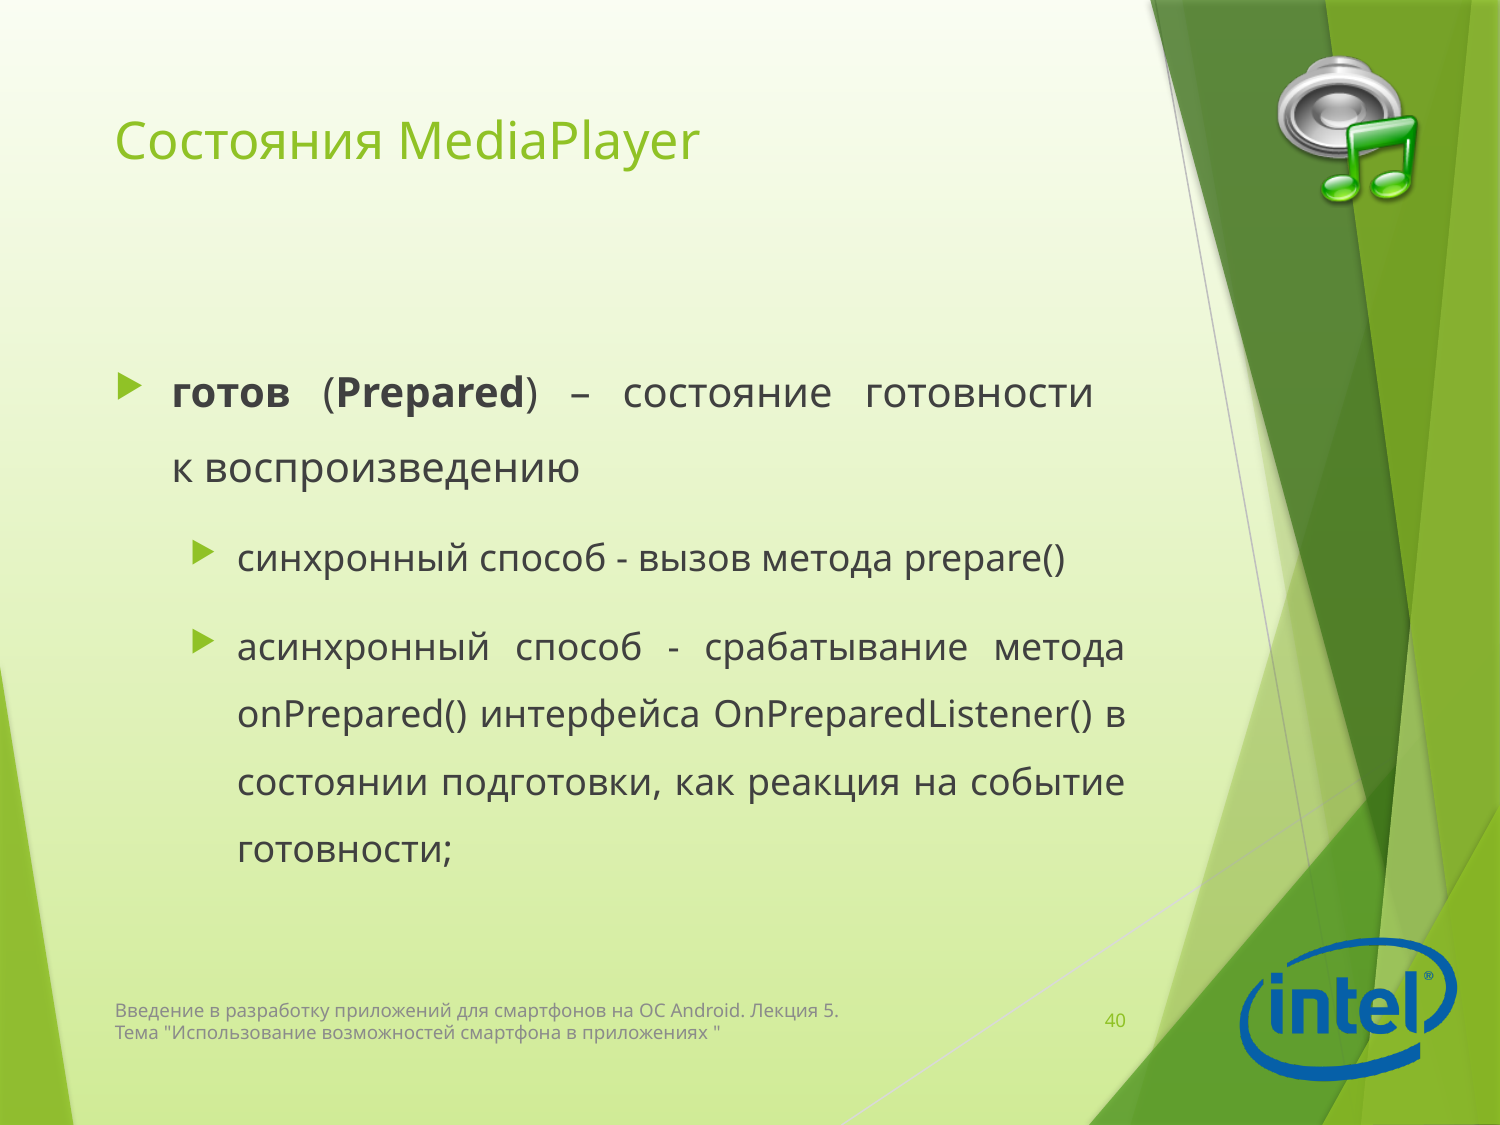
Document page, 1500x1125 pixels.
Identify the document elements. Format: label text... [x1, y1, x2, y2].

slide_number 40 [1057, 991, 1142, 1051]
title Состояния MediaPlayer [99, 99, 1142, 211]
picture [1269, 53, 1424, 209]
picture [1195, 893, 1500, 1125]
list готов (Prepared) – состояние готовности к воспроизведению синхронный способ - вызов метода prepare() асинхронный способ - срабатывание метода onPrepared() интерфейса OnPreparedListener() в состоянии подготовки, как реакция на событие готовности; [99, 219, 1142, 991]
footer Введение в разработку приложений для смартфонов на ОС Android. Лекция 5. Тема "Использование возможностей смартфона в приложениях " [99, 991, 859, 1051]
